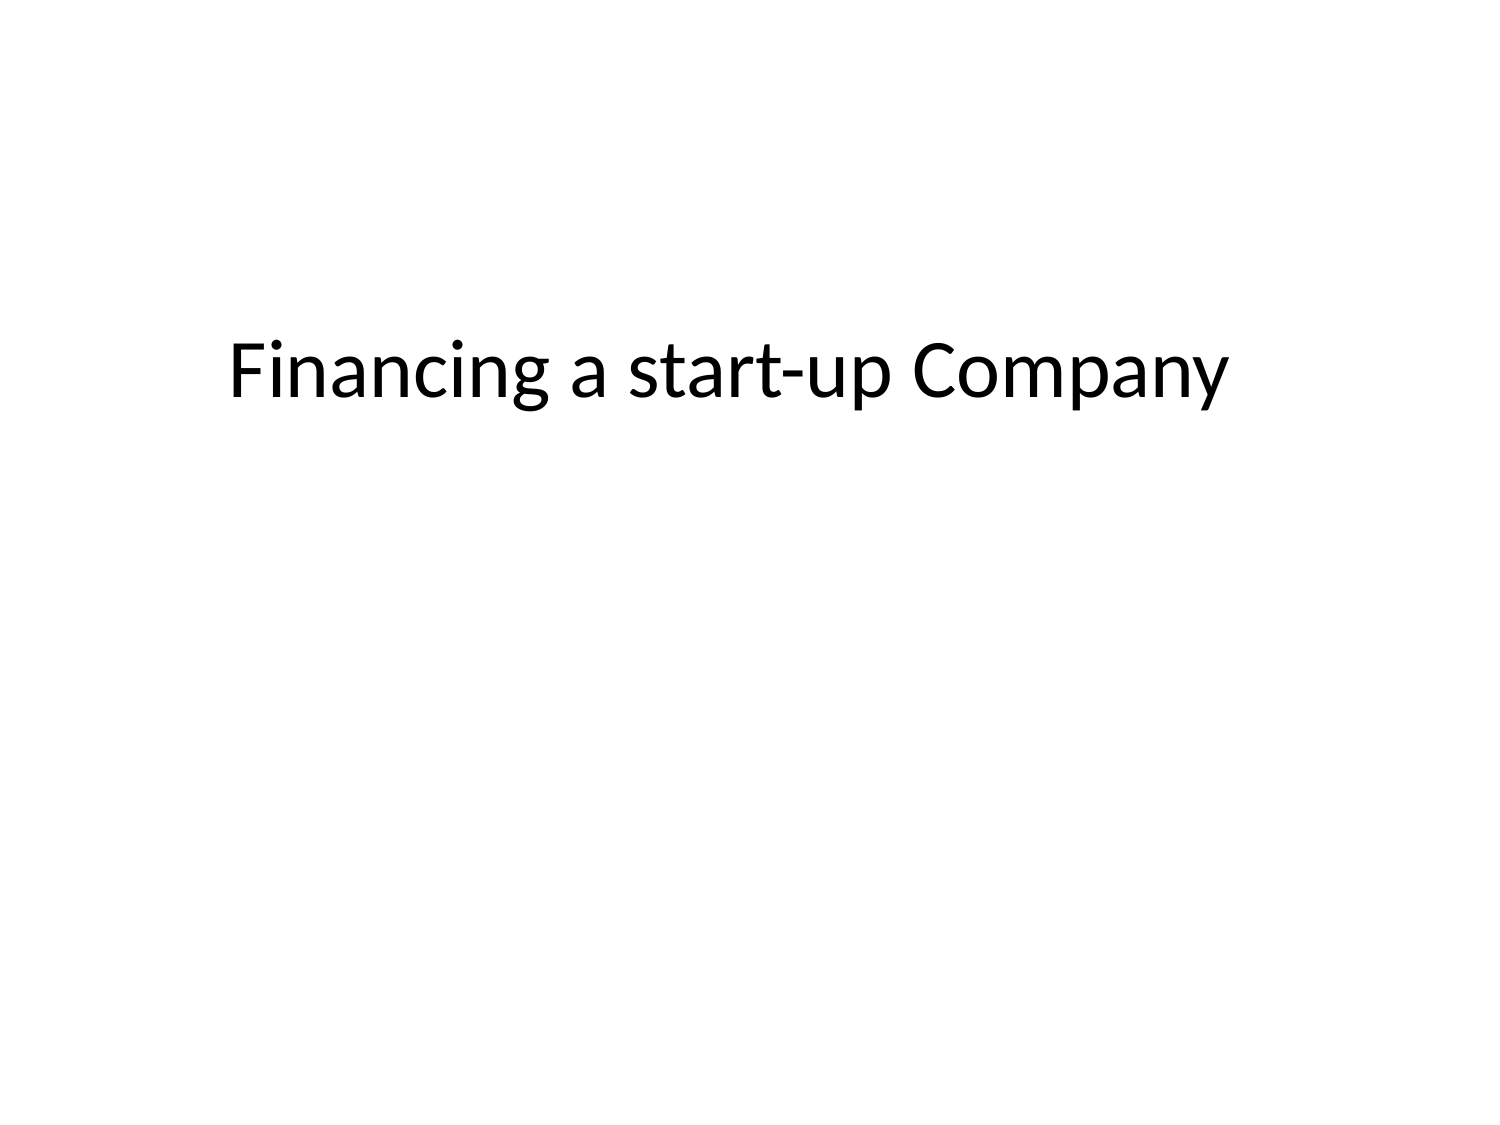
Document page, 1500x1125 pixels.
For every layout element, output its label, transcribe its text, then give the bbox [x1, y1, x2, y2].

subtitle Financing a start-up Company [205, 307, 1256, 595]
